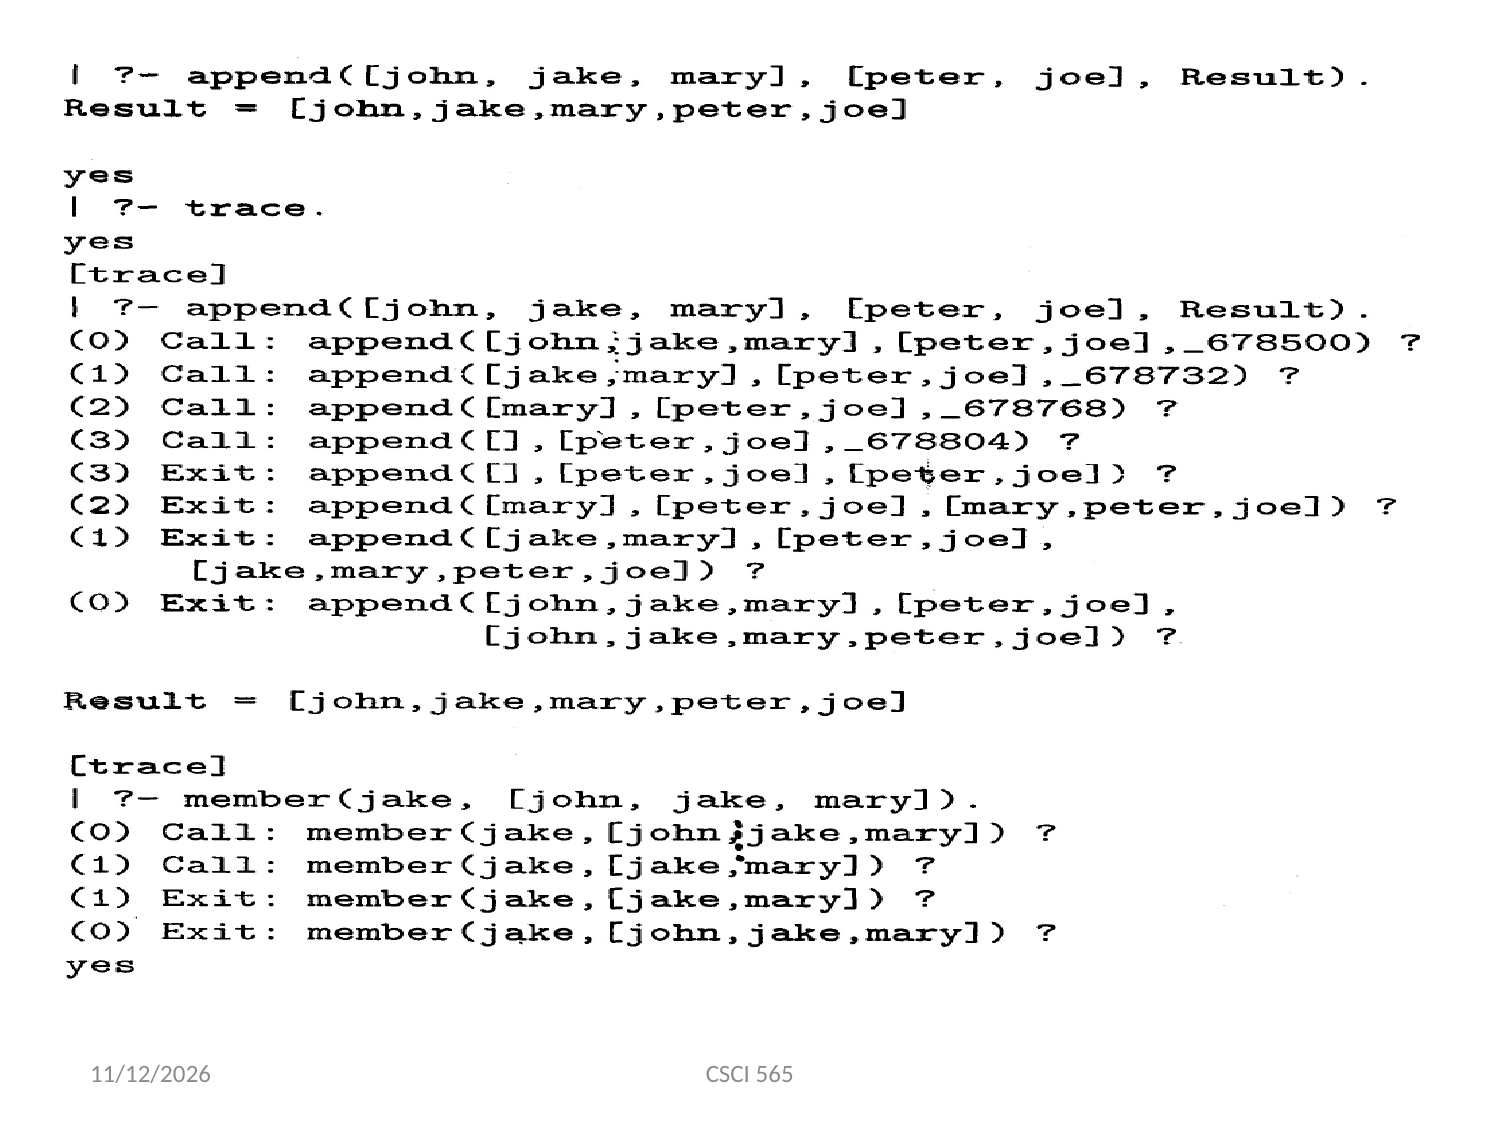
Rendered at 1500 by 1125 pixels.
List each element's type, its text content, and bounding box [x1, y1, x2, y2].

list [49, 49, 1451, 1006]
footer CSCI 565 [512, 1042, 988, 1103]
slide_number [75, 1042, 425, 1103]
